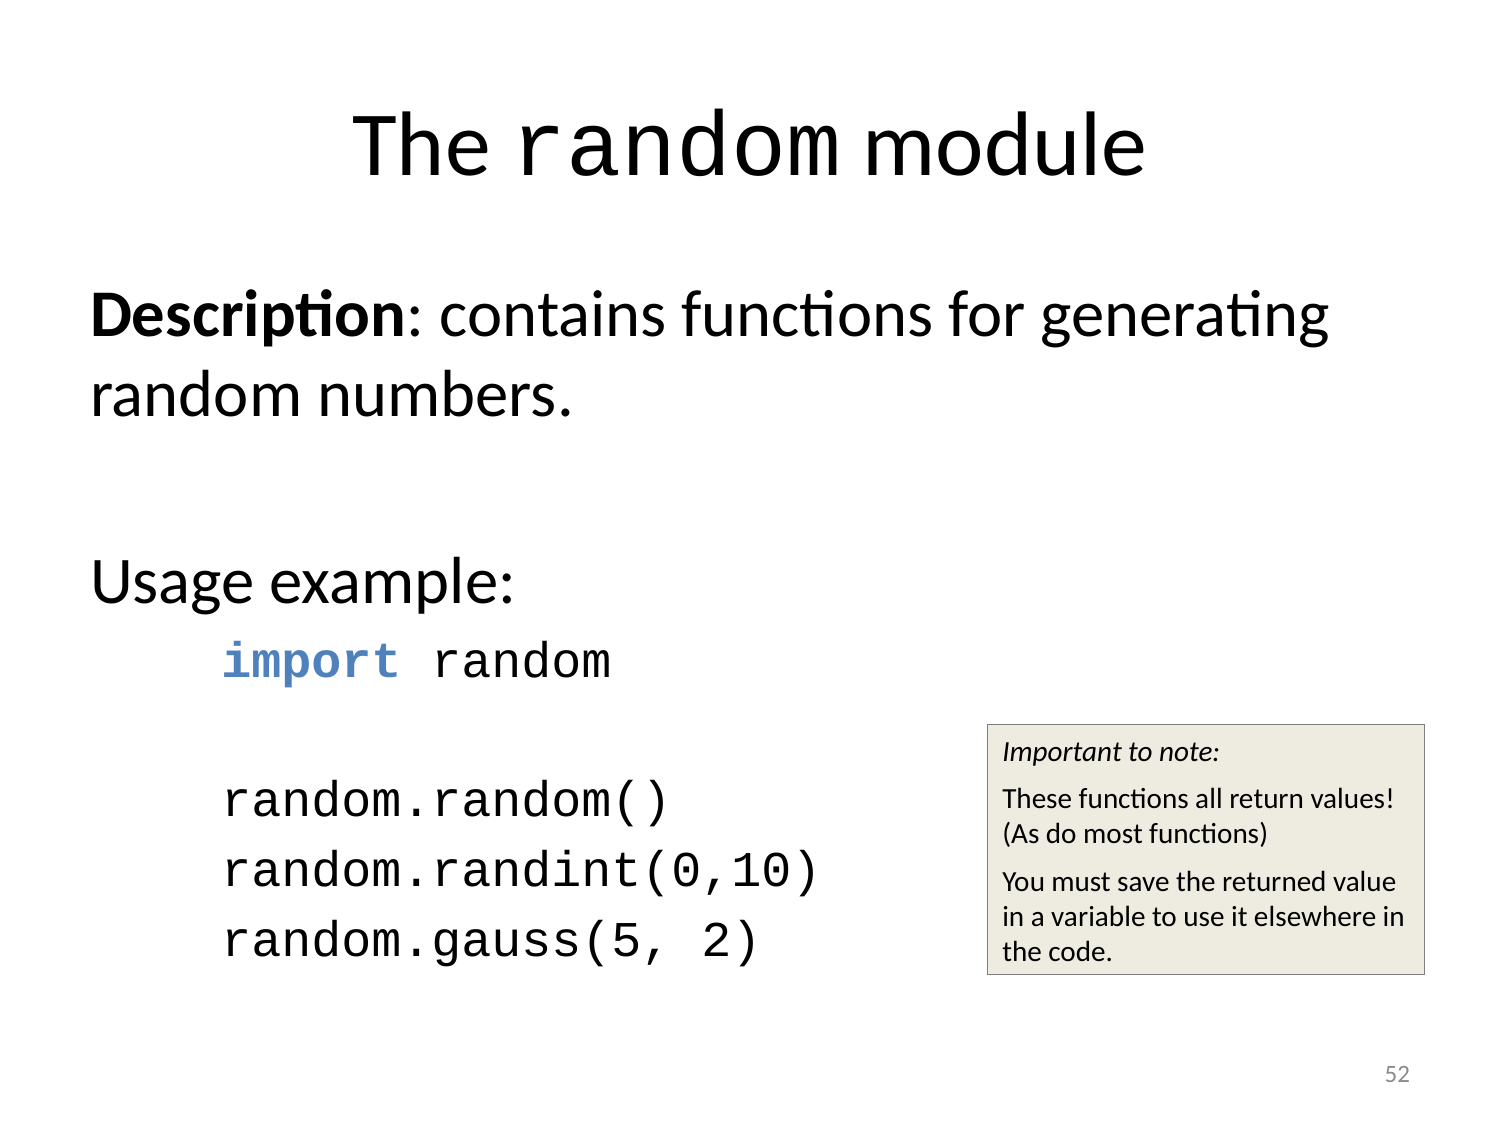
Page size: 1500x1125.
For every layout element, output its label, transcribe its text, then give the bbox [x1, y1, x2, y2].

text_box Important to note: These functions all return values! (As do most functions) You must save the returned value in a variable to use it elsewhere in the code. [987, 724, 1425, 975]
slide_number 52 [1074, 1042, 1425, 1103]
list Description: contains functions for generating random numbers. Usage example: import random random.random() random.randint(0,10) random.gauss(5, 2) [75, 262, 1425, 1005]
title The random module [75, 45, 1425, 233]
